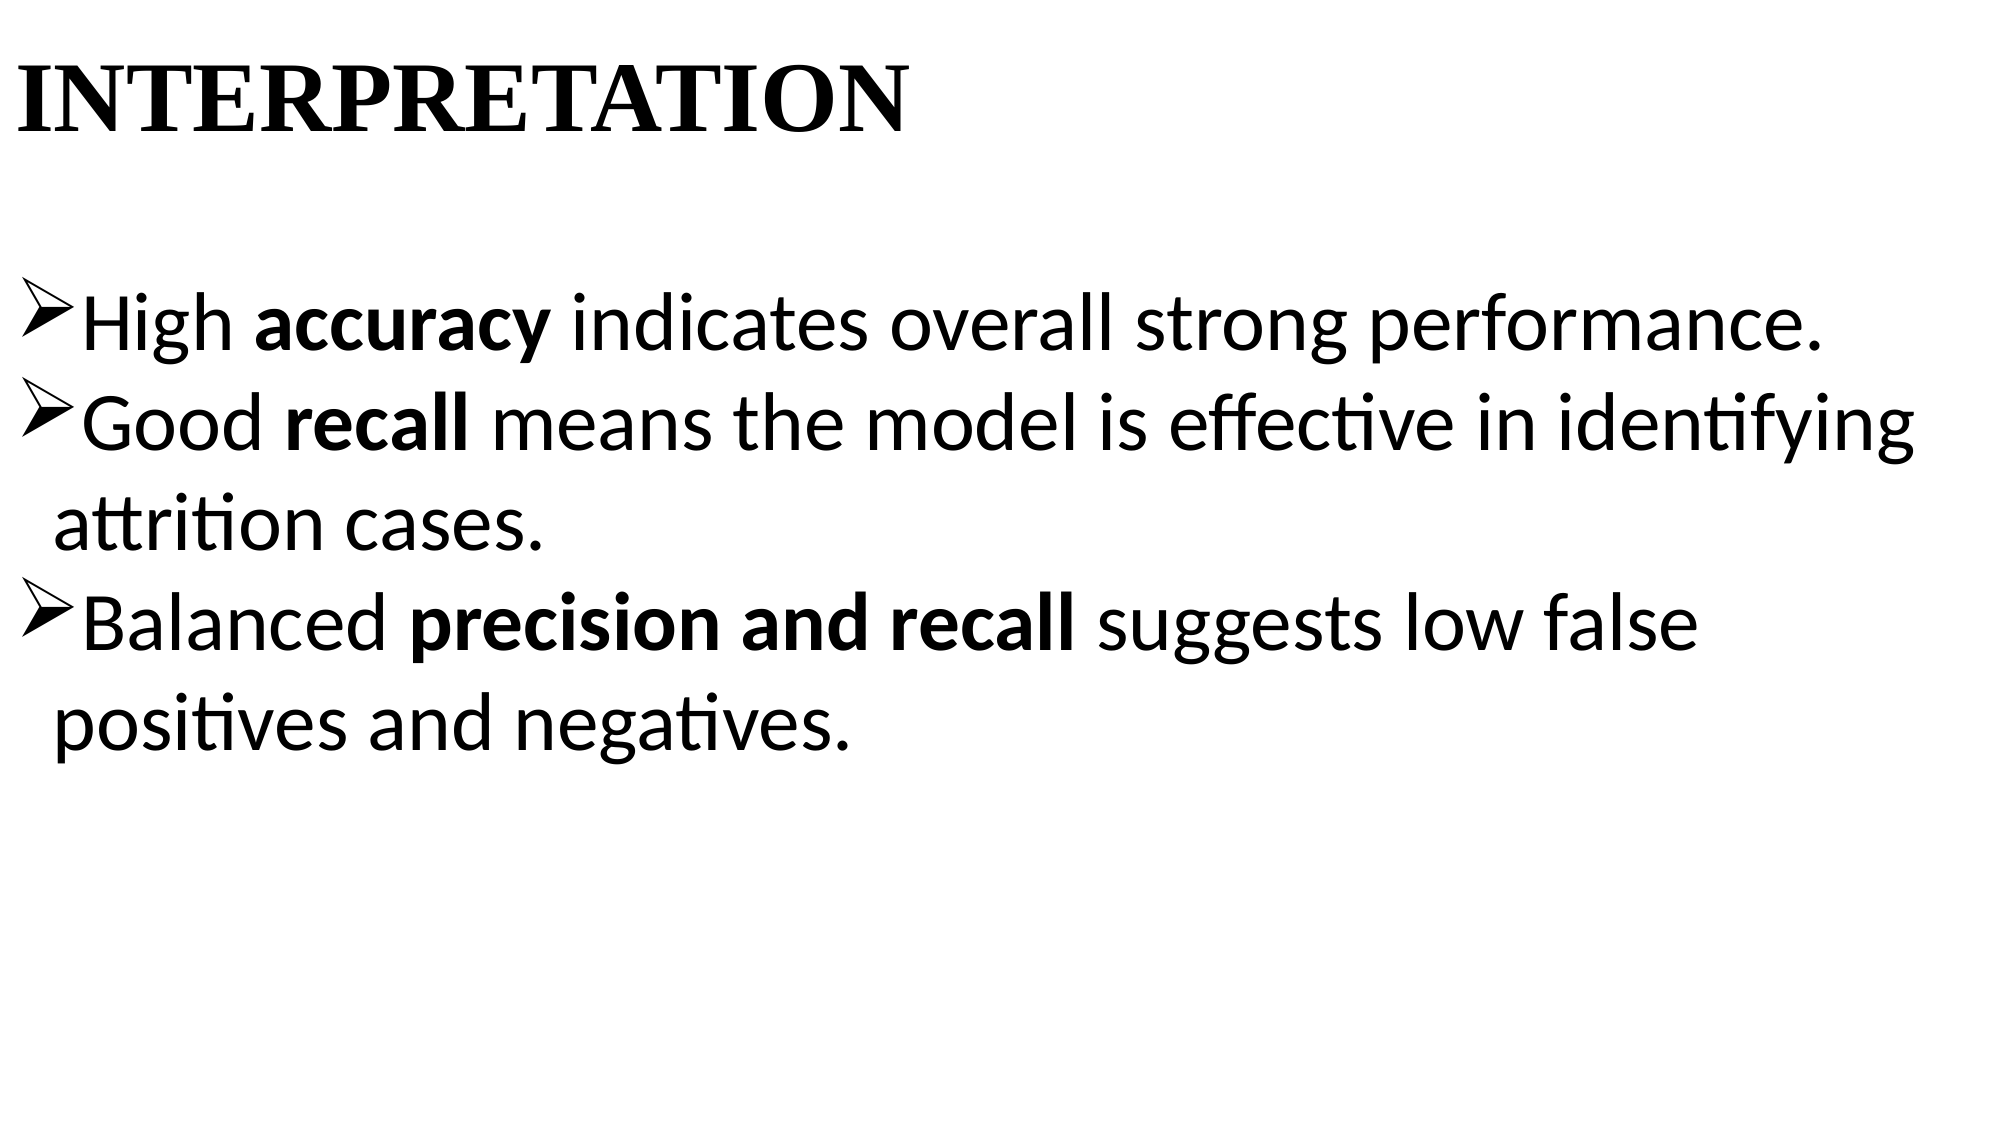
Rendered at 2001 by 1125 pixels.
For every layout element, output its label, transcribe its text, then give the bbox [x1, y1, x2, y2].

list High accuracy indicates overall strong performance. Good recall means the model is effective in identifying attrition cases. Balanced precision and recall suggests low false positives and negatives. [0, 191, 2000, 844]
title INTERPRETATION [0, 0, 2000, 191]
